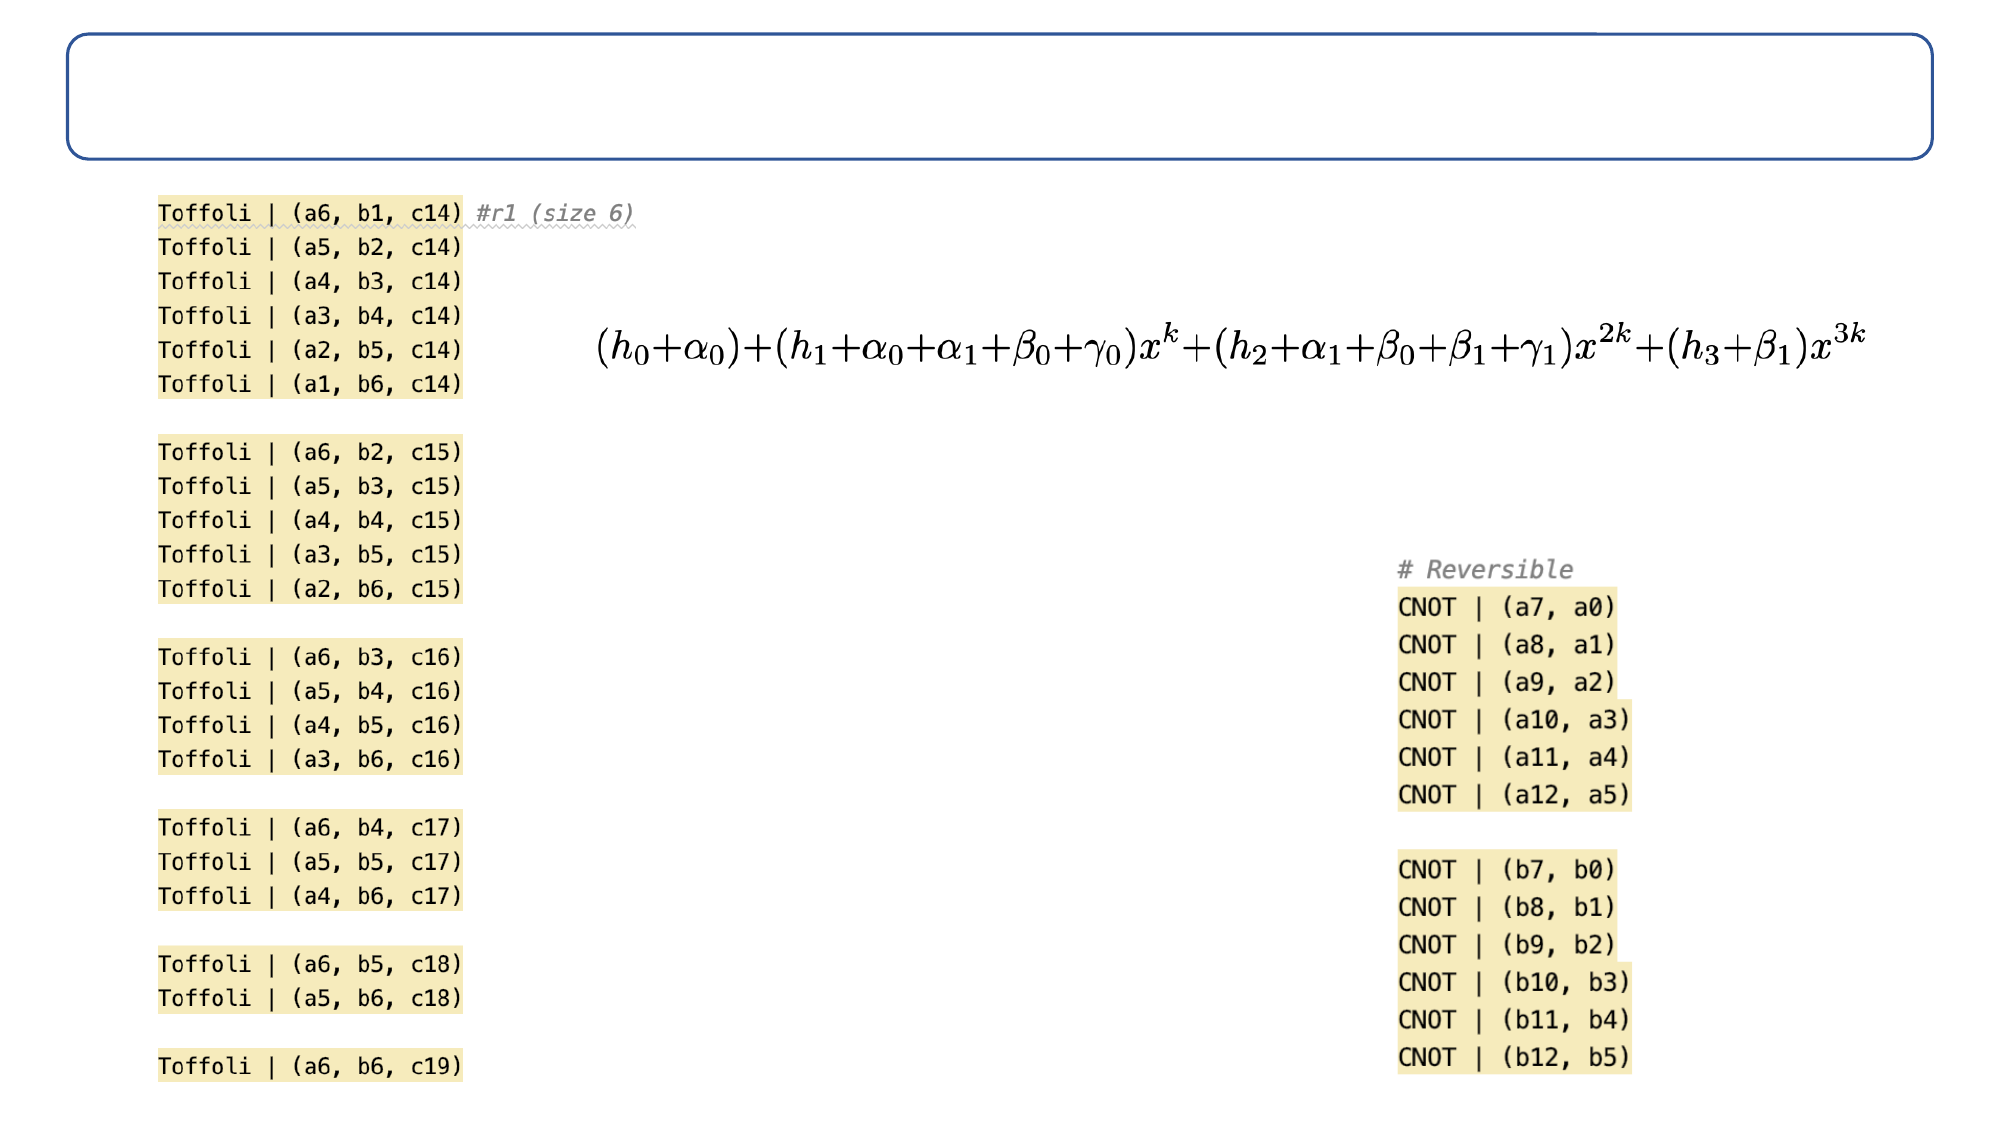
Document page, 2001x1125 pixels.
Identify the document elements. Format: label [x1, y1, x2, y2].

picture [144, 179, 1868, 1091]
picture [1381, 545, 1676, 1091]
